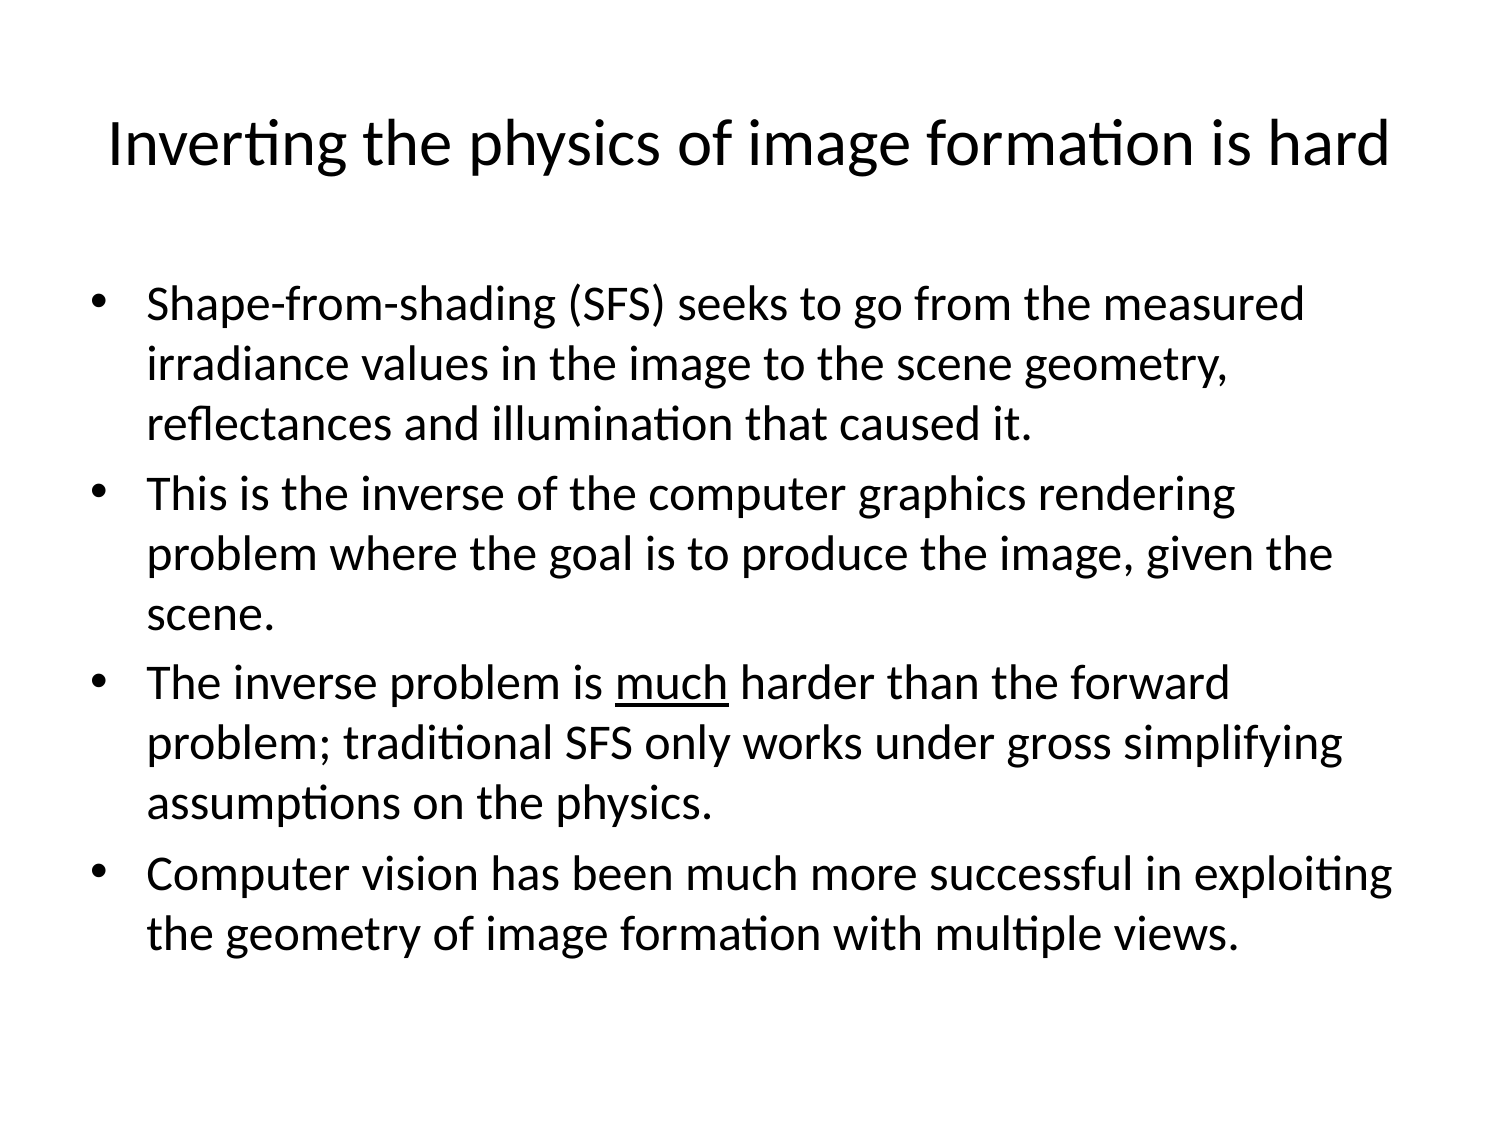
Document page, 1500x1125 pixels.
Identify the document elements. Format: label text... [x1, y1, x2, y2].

list Shape-from-shading (SFS) seeks to go from the measured irradiance values in the image to the scene geometry, reflectances and illumination that caused it. This is the inverse of the computer graphics rendering problem where the goal is to produce the image, given the scene. The inverse problem is much harder than the forward problem; traditional SFS only works under gross simplifying assumptions on the physics. Computer vision has been much more successful in exploiting the geometry of image formation with multiple views. [75, 262, 1425, 1005]
title Inverting the physics of image formation is hard [75, 45, 1425, 233]
